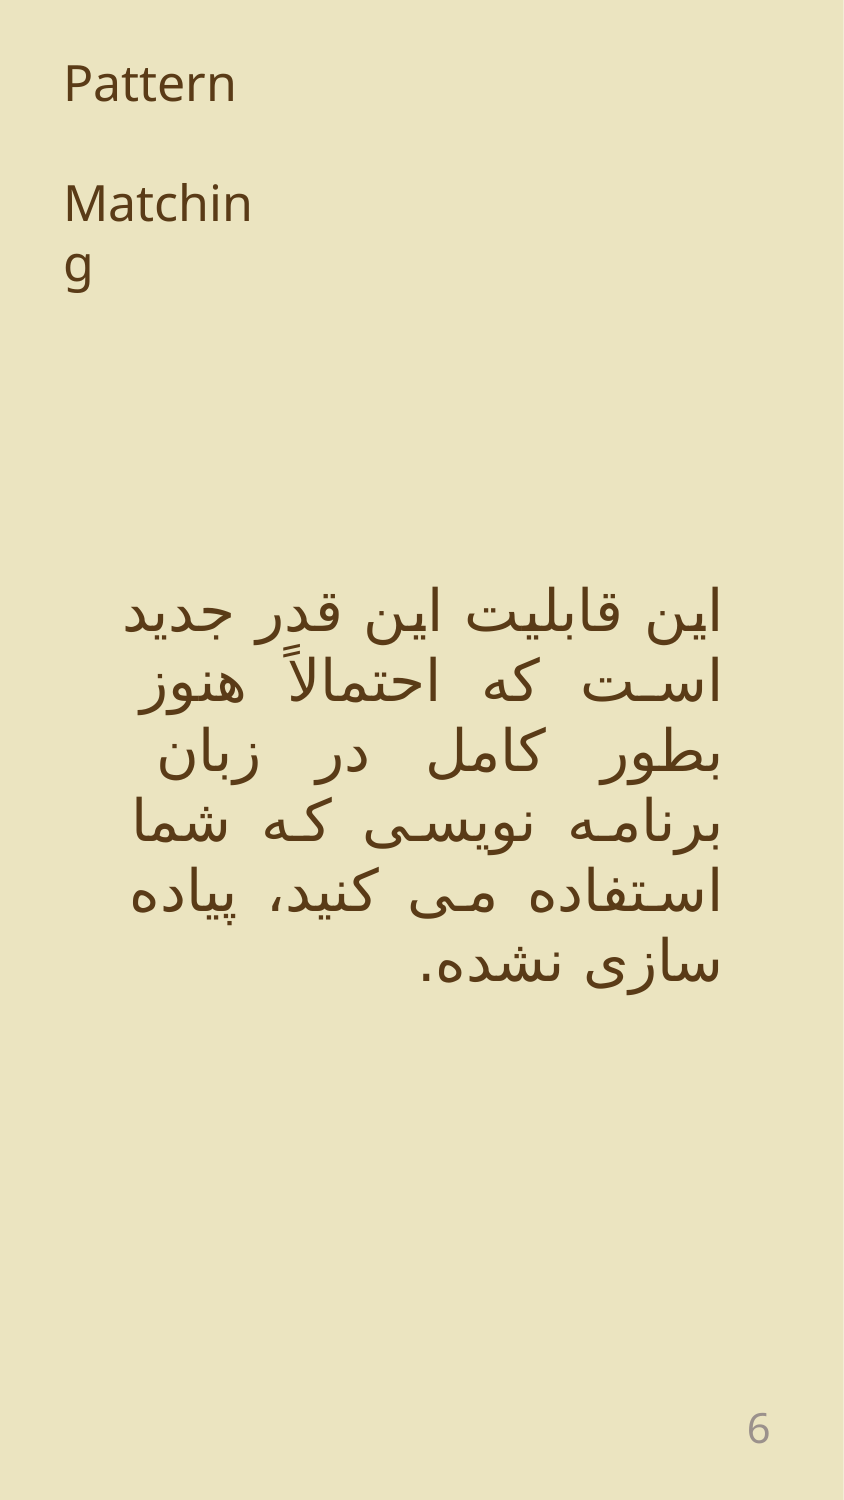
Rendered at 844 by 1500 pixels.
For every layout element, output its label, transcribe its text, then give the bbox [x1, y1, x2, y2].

text_box این قابلیت این قدر جدید است که احتمالاً هنوز بطور کامل در زبان برنامه نویسی که شما استفاده می کنید، پیاده سازی نشده. [104, 565, 739, 1001]
slide_number 6 [595, 1390, 786, 1471]
text_box Pattern Matching [48, 43, 282, 299]
